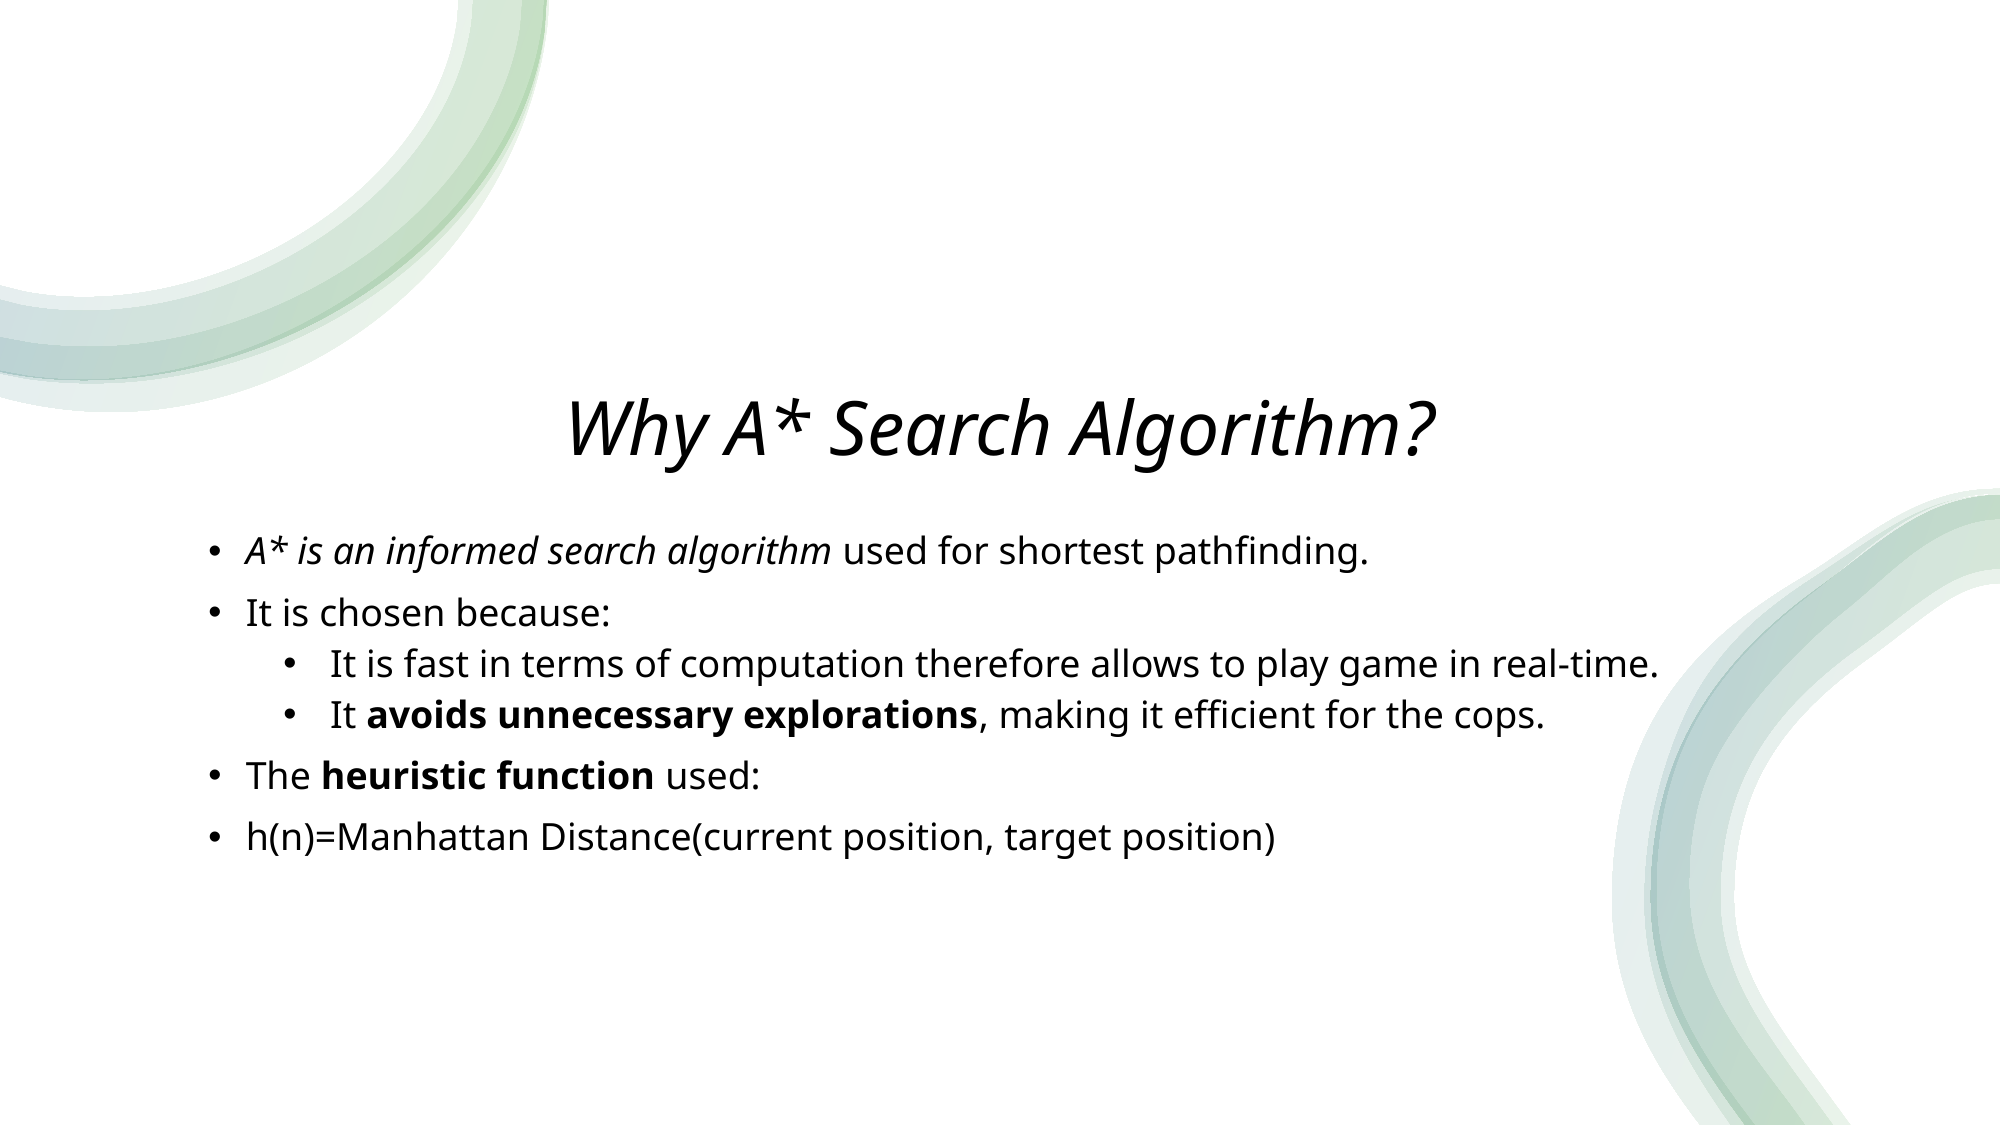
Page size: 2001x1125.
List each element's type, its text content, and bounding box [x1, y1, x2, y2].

text_box [0, 0, 2000, 1125]
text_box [1487, 611, 2000, 1002]
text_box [0, 0, 550, 413]
title Why A* Search Algorithm? [193, 261, 1807, 479]
list A* is an informed search algorithm used for shortest pathfinding. It is chosen because: It is fast in terms of computation therefore allows to play game in real-time. It avoids unnecessary explorations, making it efficient for the cops. The heuristic function used: h(n)=Manhattan Distance(current position, target position) [193, 525, 1807, 929]
